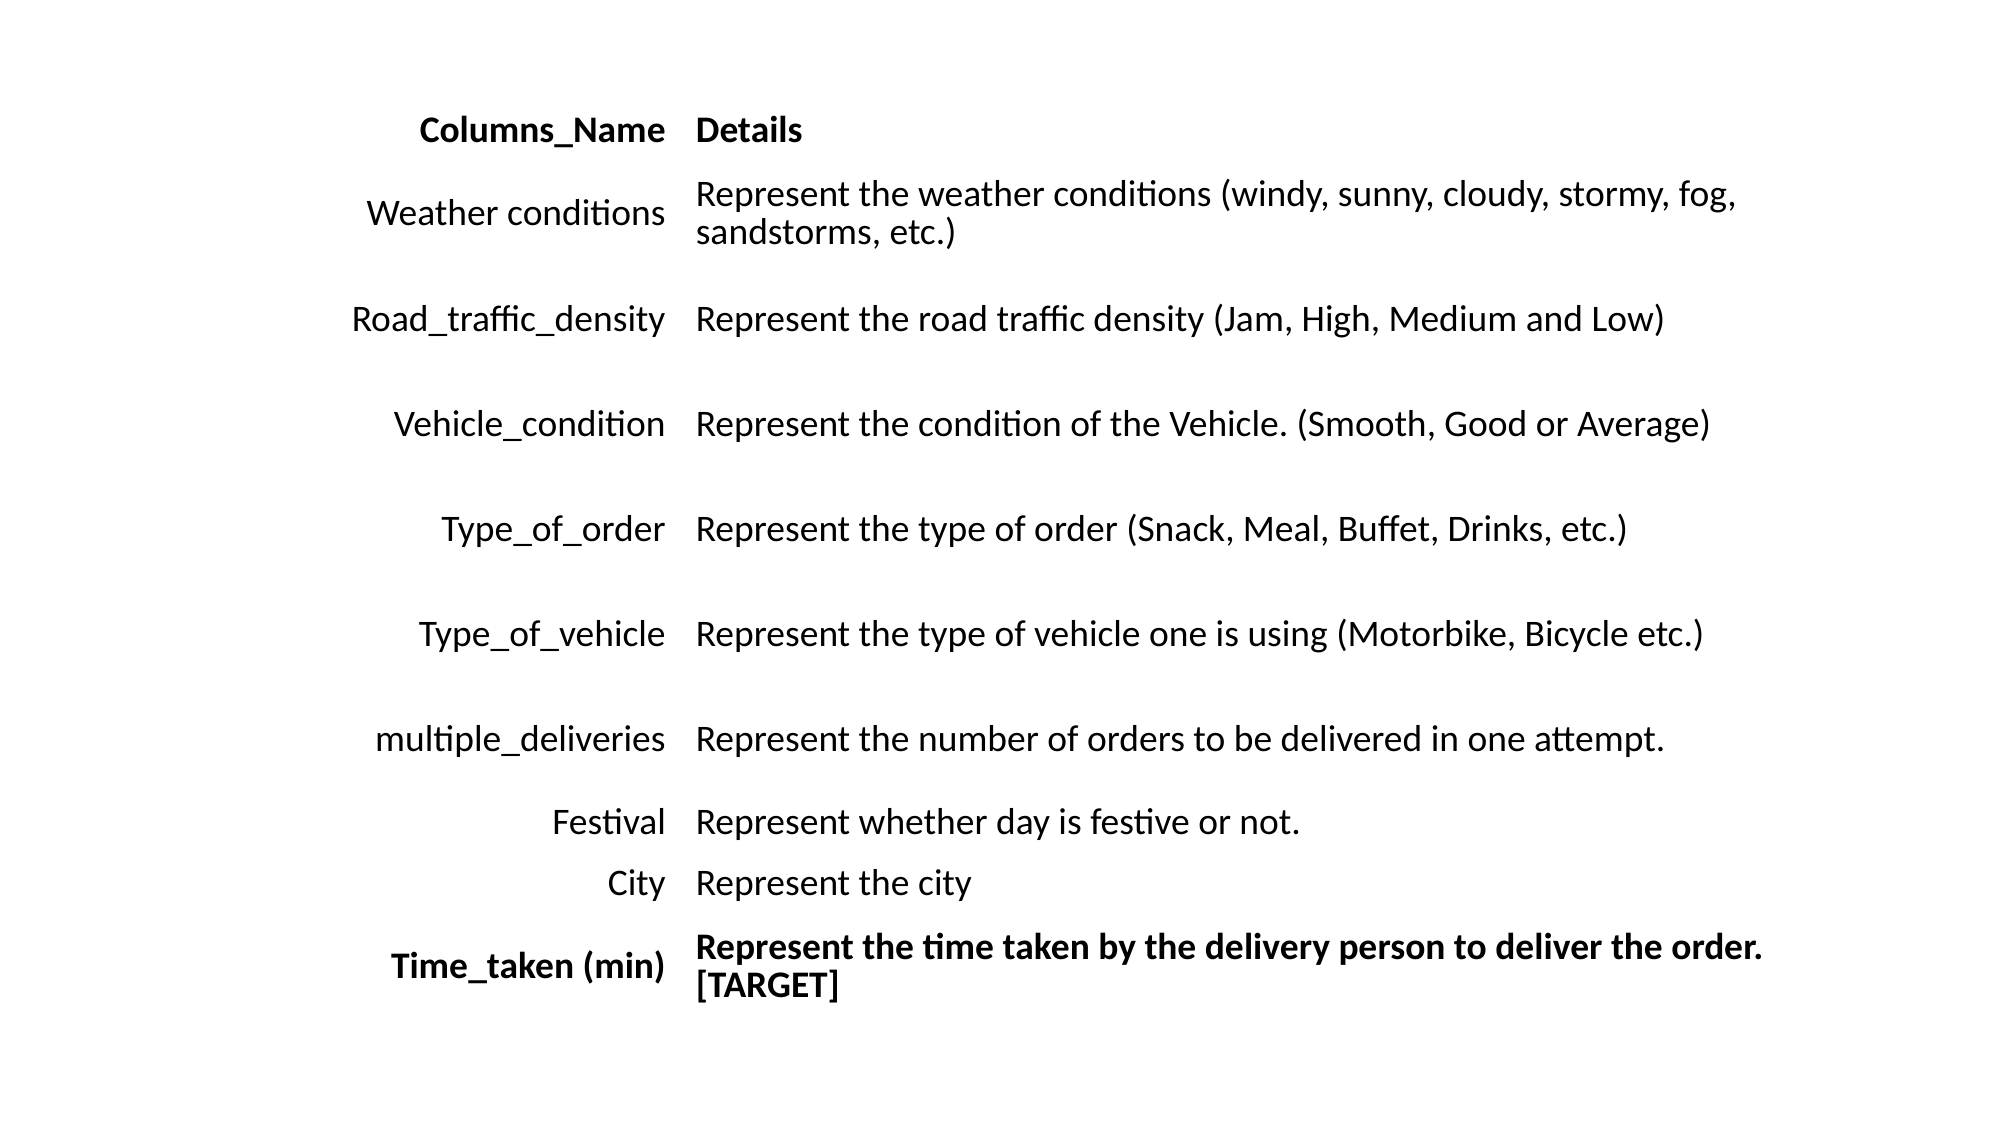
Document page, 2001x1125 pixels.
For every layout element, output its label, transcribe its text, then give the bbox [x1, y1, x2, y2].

table_cell Represent the number of orders to be delivered in one attempt. [681, 690, 1862, 795]
table_cell Vehicle_condition [137, 374, 681, 479]
table_cell Time_taken (min) [137, 917, 681, 1022]
table_cell Road_traffic_density [137, 269, 681, 374]
table_cell Represent the time taken by the delivery person to deliver the order. [TARGET] [681, 917, 1862, 1022]
table_cell Type_of_order [137, 479, 681, 585]
table_cell City [137, 856, 681, 917]
table_cell Represent whether day is festive or not. [681, 795, 1862, 856]
table_cell Represent the type of order (Snack, Meal, Buffet, Drinks, etc.) [681, 479, 1862, 585]
table_cell Represent the city [681, 856, 1862, 917]
table_cell Weather conditions [137, 164, 681, 269]
table_cell Type_of_vehicle [137, 585, 681, 690]
table_cell Represent the condition of the Vehicle. (Smooth, Good or Average) [681, 374, 1862, 479]
table_cell Represent the type of vehicle one is using (Motorbike, Bicycle etc.) [681, 585, 1862, 690]
table_header Details [681, 103, 1862, 164]
table_header Columns_Name [137, 103, 681, 164]
table_cell multiple_deliveries [137, 690, 681, 795]
table_cell Represent the road traffic density (Jam, High, Medium and Low) [681, 269, 1862, 374]
table_cell Festival [137, 795, 681, 856]
table_cell Represent the weather conditions (windy, sunny, cloudy, stormy, fog, sandstorms, etc.) [681, 164, 1862, 269]
